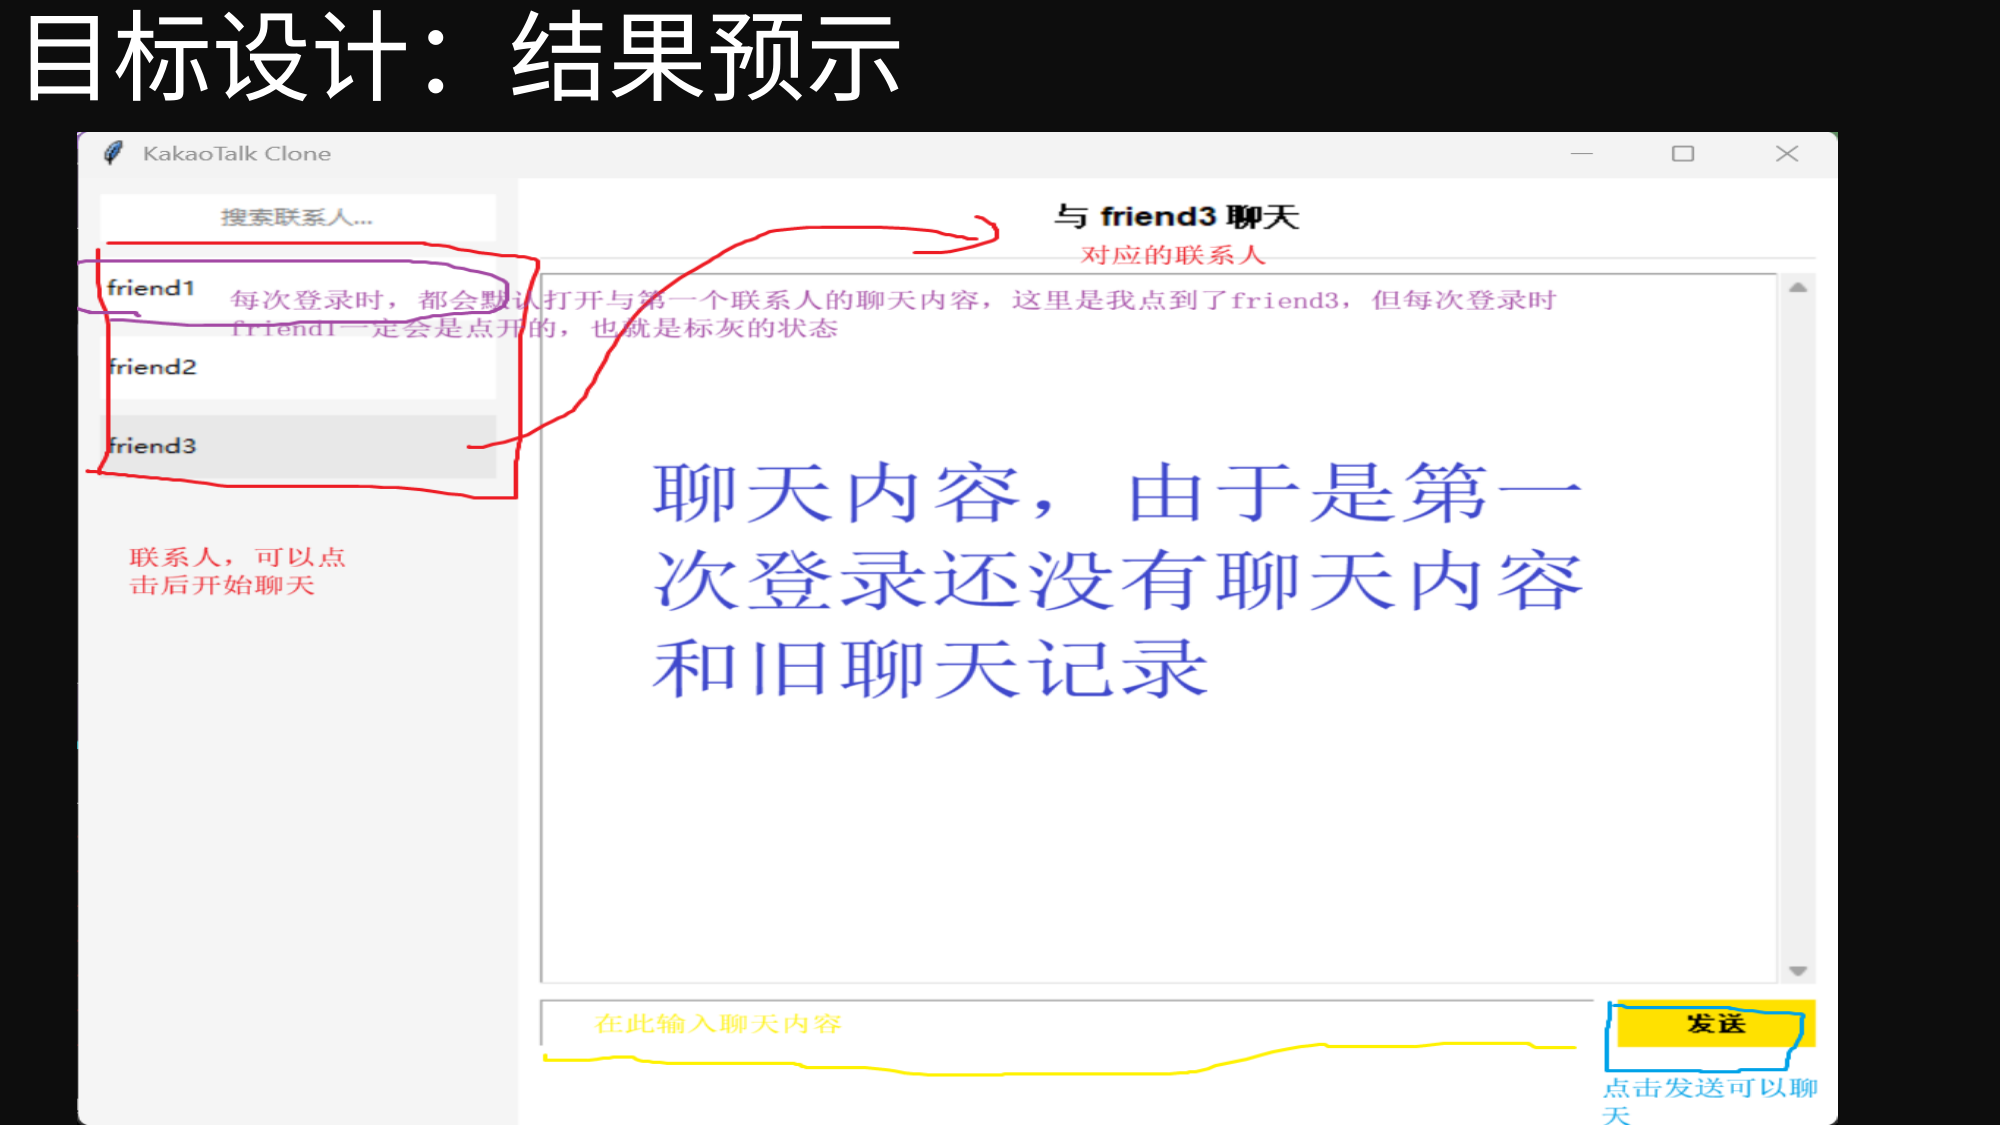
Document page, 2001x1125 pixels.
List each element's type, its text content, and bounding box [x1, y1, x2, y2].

title 目标设计：结果预示 [0, 0, 1863, 123]
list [77, 132, 1838, 1125]
